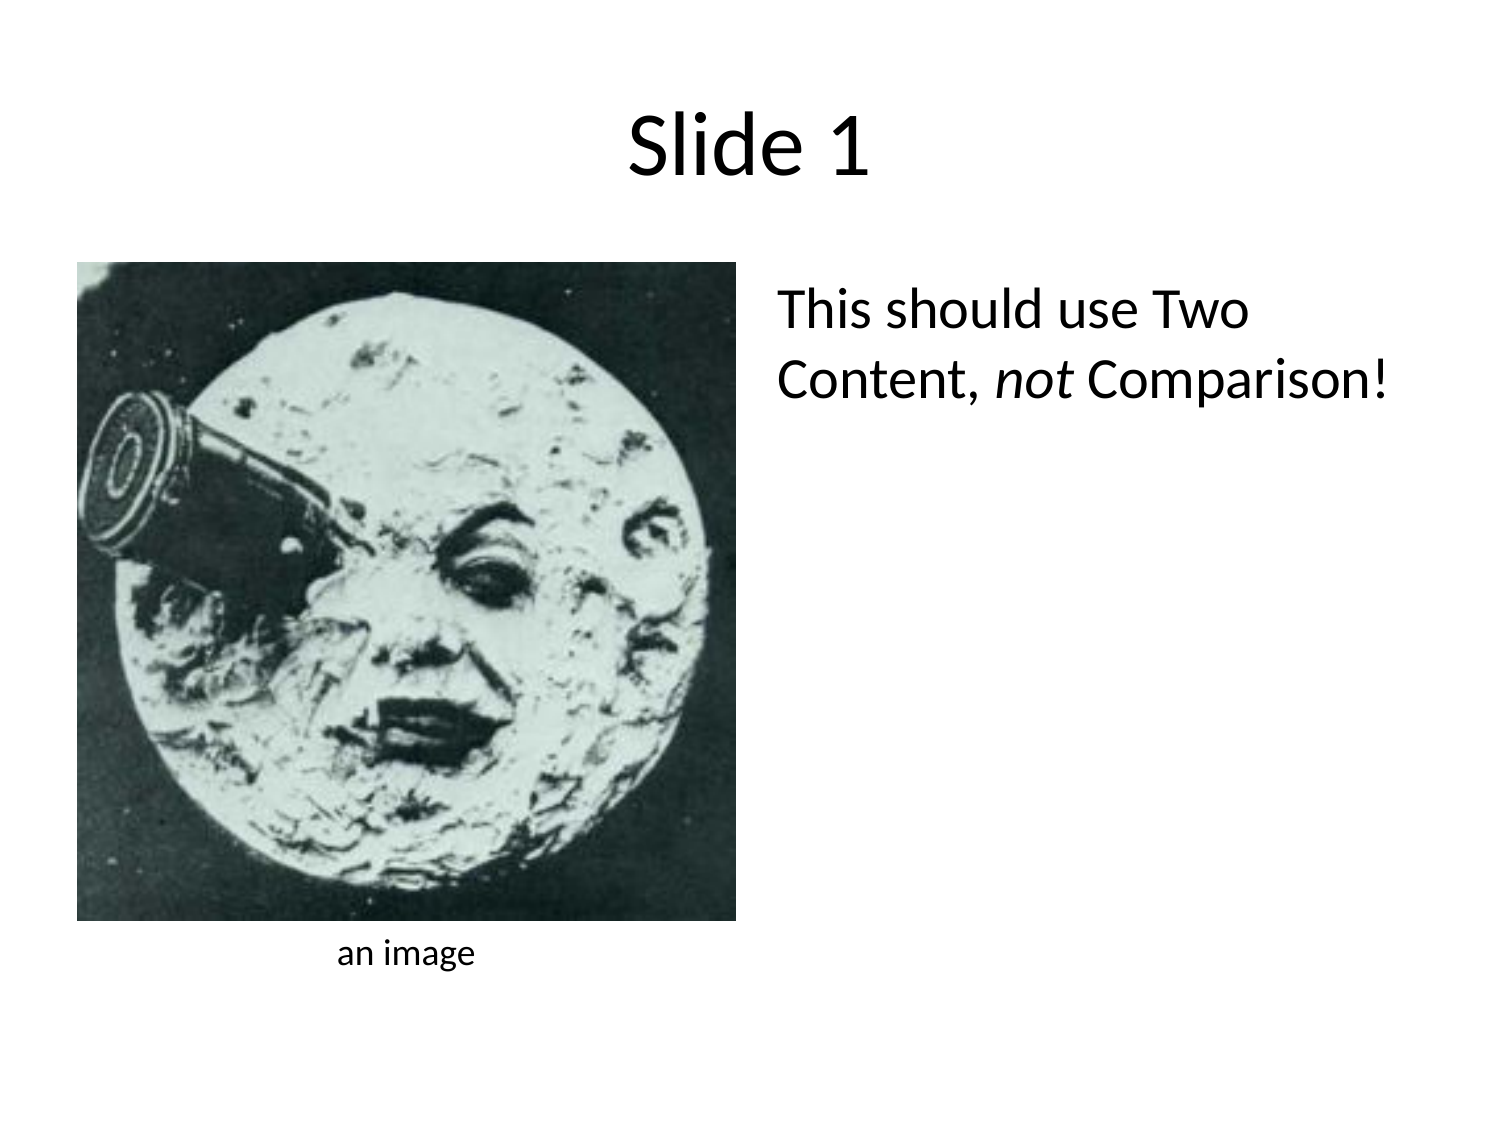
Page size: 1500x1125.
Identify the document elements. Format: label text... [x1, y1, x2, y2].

title Slide 1 [75, 45, 1425, 233]
picture [76, 262, 736, 921]
text_box an image [74, 928, 738, 1005]
list This should use Two Content, not Comparison! [762, 262, 1425, 1005]
